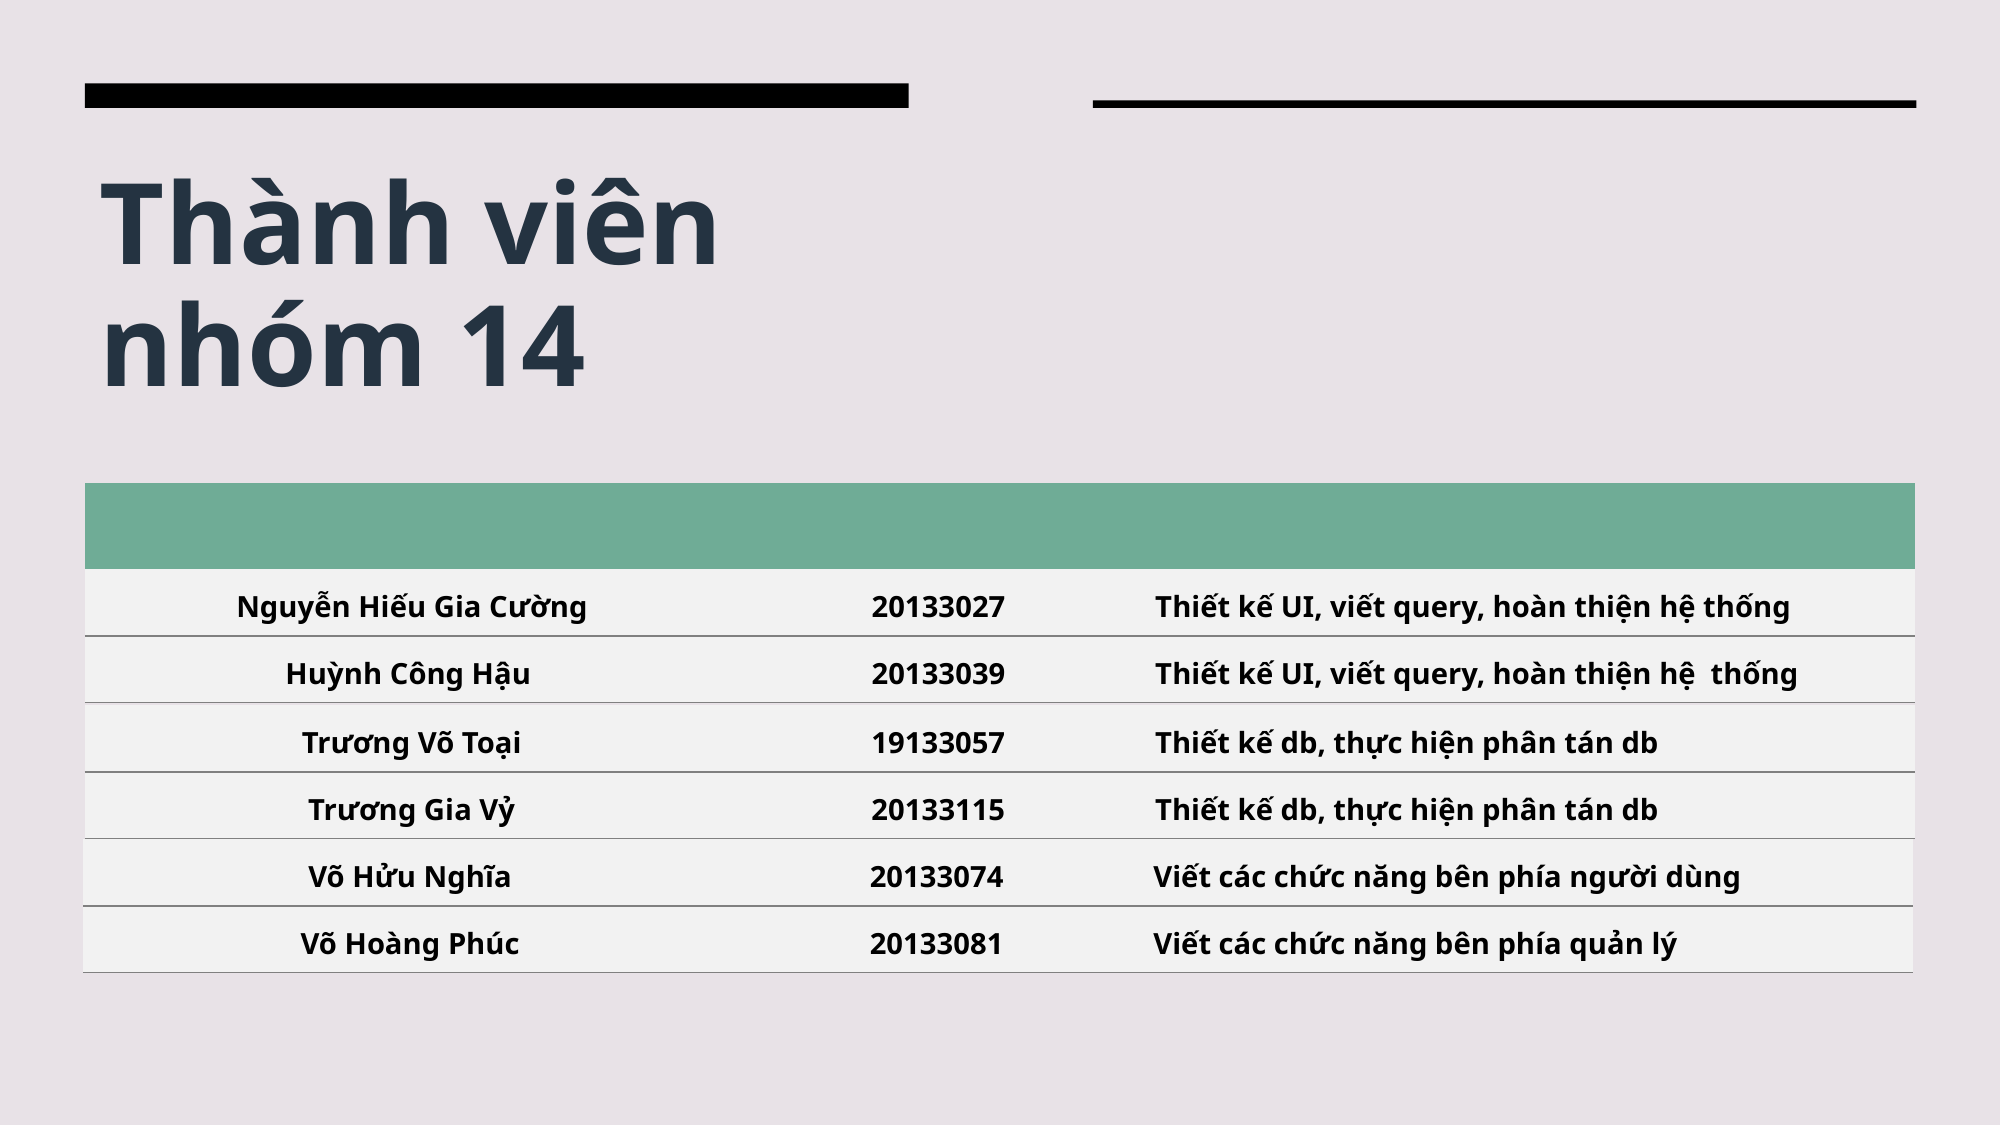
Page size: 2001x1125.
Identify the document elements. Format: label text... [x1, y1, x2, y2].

table_cell 20133115 [739, 773, 1138, 838]
table_header Võ Hửu Nghĩa [83, 839, 737, 905]
table_cell Nguyễn Hiếu Gia Cường [85, 569, 739, 635]
table_header Thiết kế db, thực hiện phân tán db [1138, 705, 1915, 771]
table_header [1138, 483, 1915, 569]
table_header Trương Võ Toại [85, 705, 739, 771]
table_header 20133074 [737, 839, 1136, 905]
text_box [84, 82, 910, 109]
text_box [1092, 99, 1917, 109]
table_cell Trương Gia Vỷ [85, 773, 739, 838]
table_cell Thiết kế db, thực hiện phân tán db [1138, 773, 1915, 838]
table_header 19133057 [739, 705, 1138, 771]
table_cell Thiết kế UI, viết query, hoàn thiện hệ thống [1138, 569, 1915, 635]
table_header [739, 483, 1138, 569]
text_box [0, 0, 2000, 1125]
table_cell Thiết kế UI, viết query, hoàn thiện hệ thống [1138, 637, 1915, 702]
table_cell Viết các chức năng bên phía quản lý [1136, 907, 1913, 972]
table_header [85, 483, 739, 569]
table_cell Huỳnh Công Hậu [85, 637, 739, 702]
table_cell 20133039 [739, 637, 1138, 702]
table_cell 20133081 [737, 907, 1136, 972]
text_box Thành viên nhóm 14 [84, 160, 909, 441]
table_cell 20133027 [739, 569, 1138, 635]
table_header Viết các chức năng bên phía người dùng [1136, 839, 1913, 905]
table_cell Võ Hoàng Phúc [83, 907, 737, 972]
